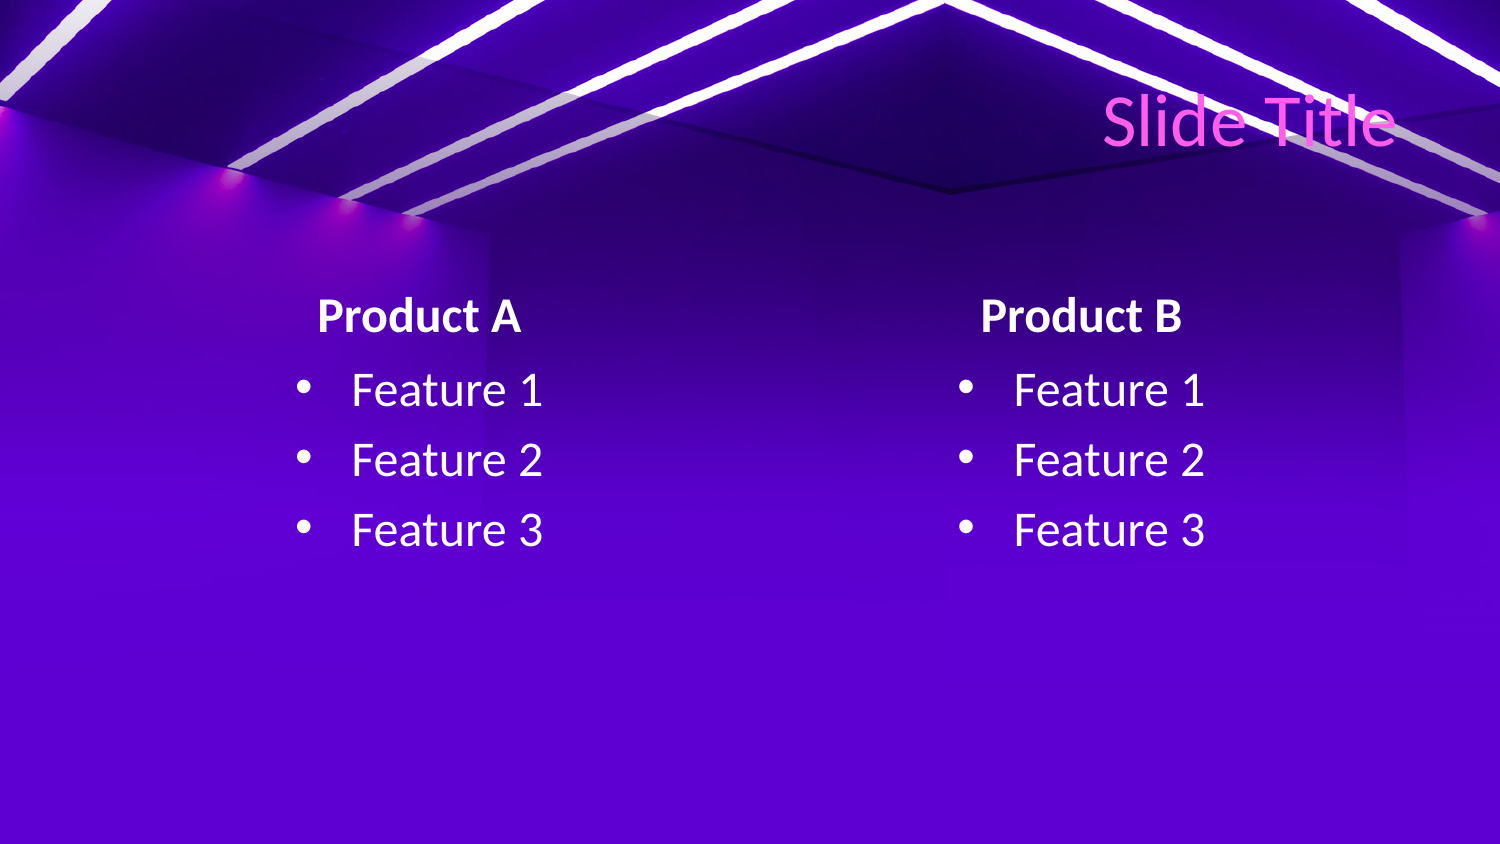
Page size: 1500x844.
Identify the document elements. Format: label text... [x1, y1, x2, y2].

list Product B [750, 271, 1413, 349]
picture [0, 0, 1500, 844]
list Feature 1 Feature 2 Feature 3 [750, 349, 1413, 723]
title Slide Title [88, 53, 1413, 180]
list Feature 1 Feature 2 Feature 3 [88, 349, 750, 723]
list Product A [88, 271, 750, 349]
